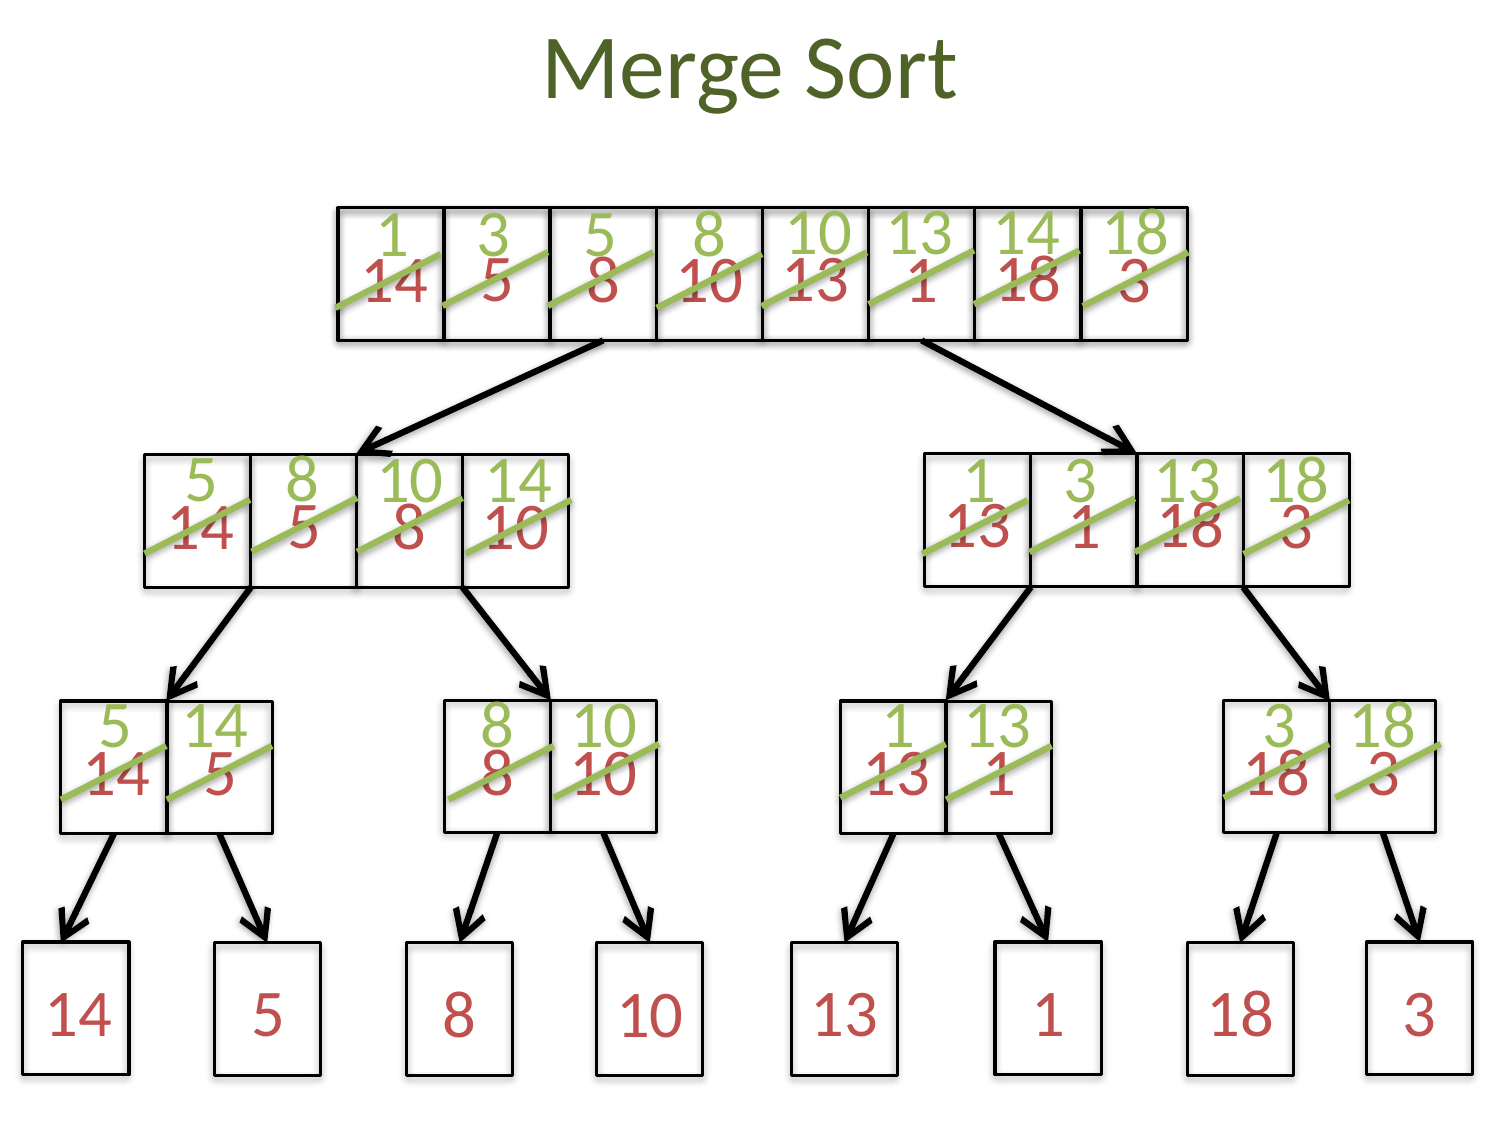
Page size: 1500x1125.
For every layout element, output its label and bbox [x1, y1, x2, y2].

title [75, 0, 1425, 156]
text_box [22, 180, 1474, 1076]
